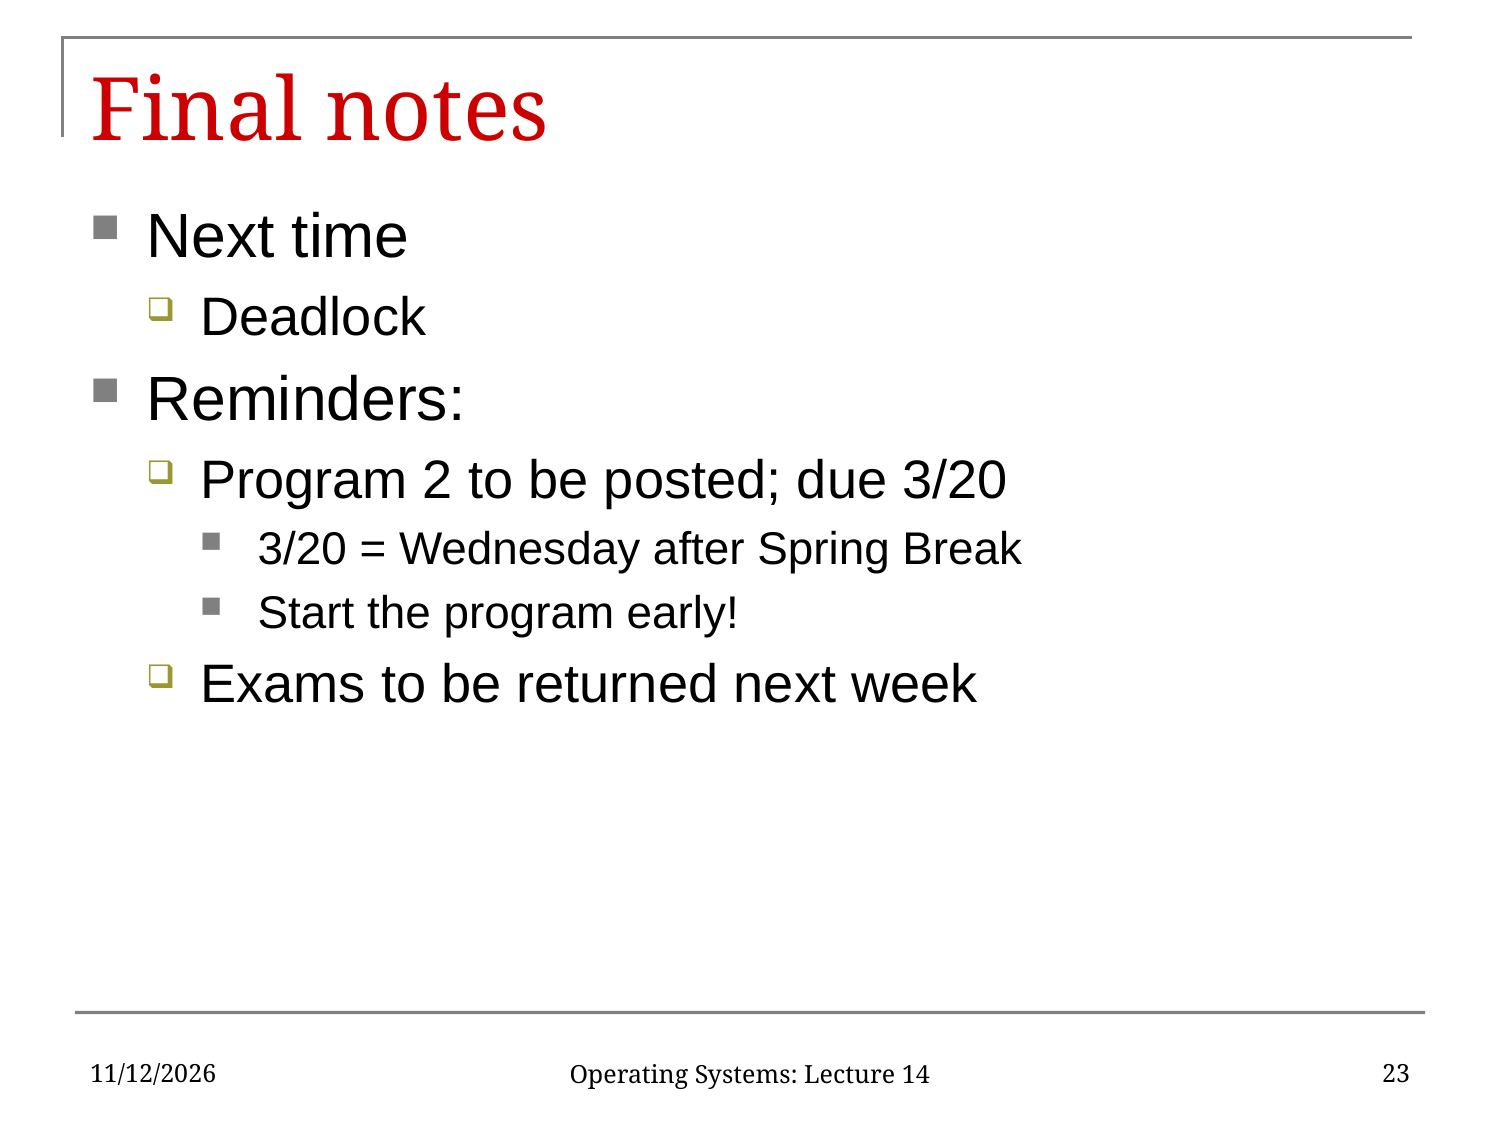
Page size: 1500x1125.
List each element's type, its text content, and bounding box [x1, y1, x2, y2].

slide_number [74, 1023, 426, 1100]
footer Operating Systems: Lecture 14 [512, 1024, 988, 1101]
list Next time Deadlock Reminders: Program 2 to be posted; due 3/20 3/20 = Wednesday after Spring Break Start the program early! Exams to be returned next week [75, 187, 1425, 1006]
slide_number 23 [1074, 1023, 1426, 1100]
title Final notes [75, 45, 1425, 163]
